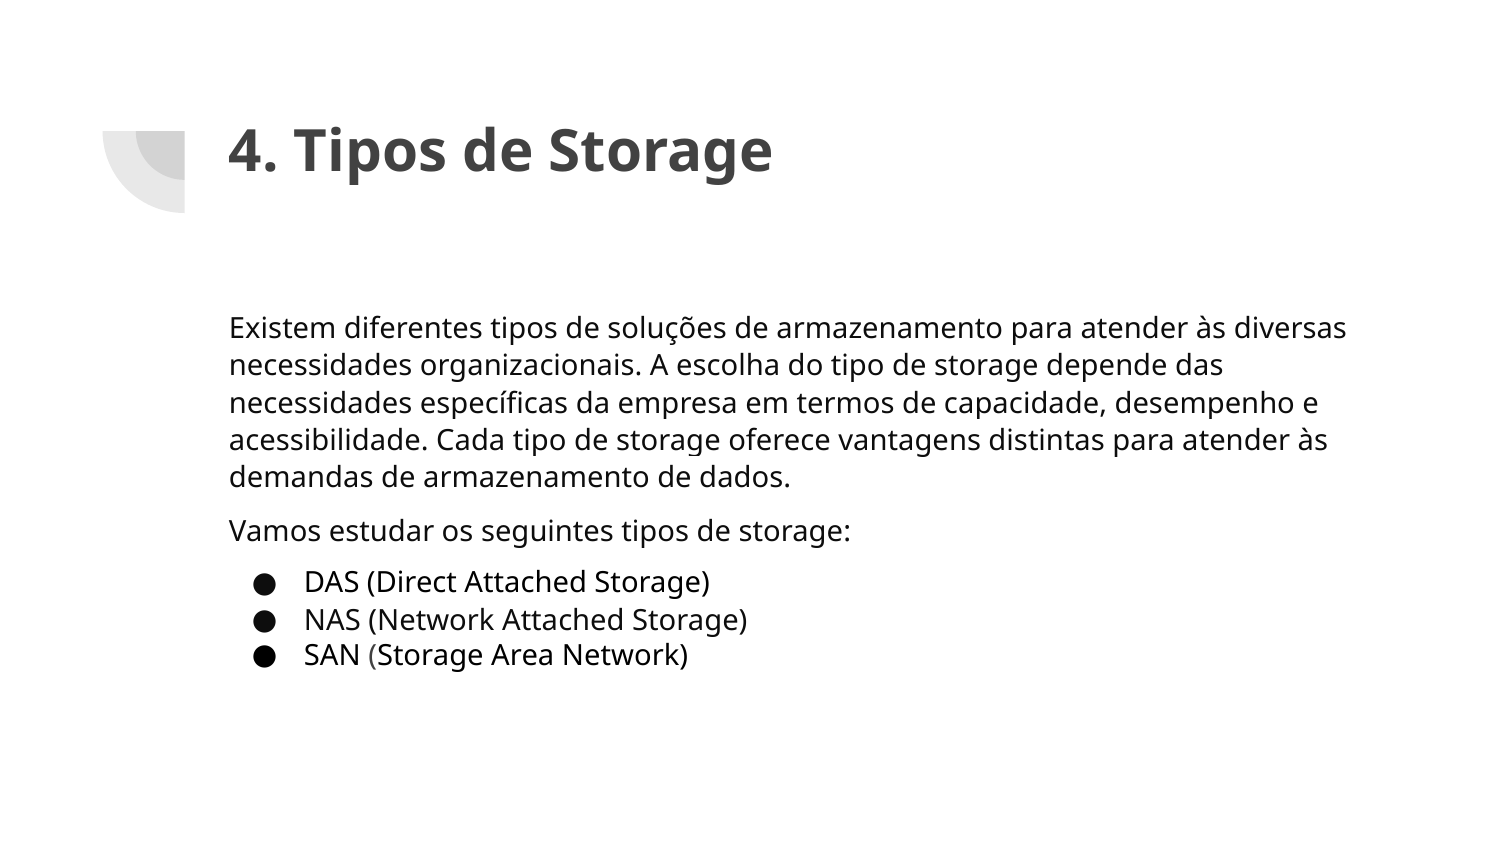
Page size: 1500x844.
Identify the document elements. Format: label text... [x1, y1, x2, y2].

title 4. Tipos de Storage [213, 98, 1368, 263]
list Existem diferentes tipos de soluções de armazenamento para atender às diversas necessidades organizacionais. A escolha do tipo de storage depende das necessidades específicas da empresa em termos de capacidade, desempenho e acessibilidade. Cada tipo de storage oferece vantagens distintas para atender às demandas de armazenamento de dados. Vamos estudar os seguintes tipos de storage: DAS (Direct Attached Storage) NAS (Network Attached Storage) SAN (Storage Area Network) [213, 292, 1368, 710]
